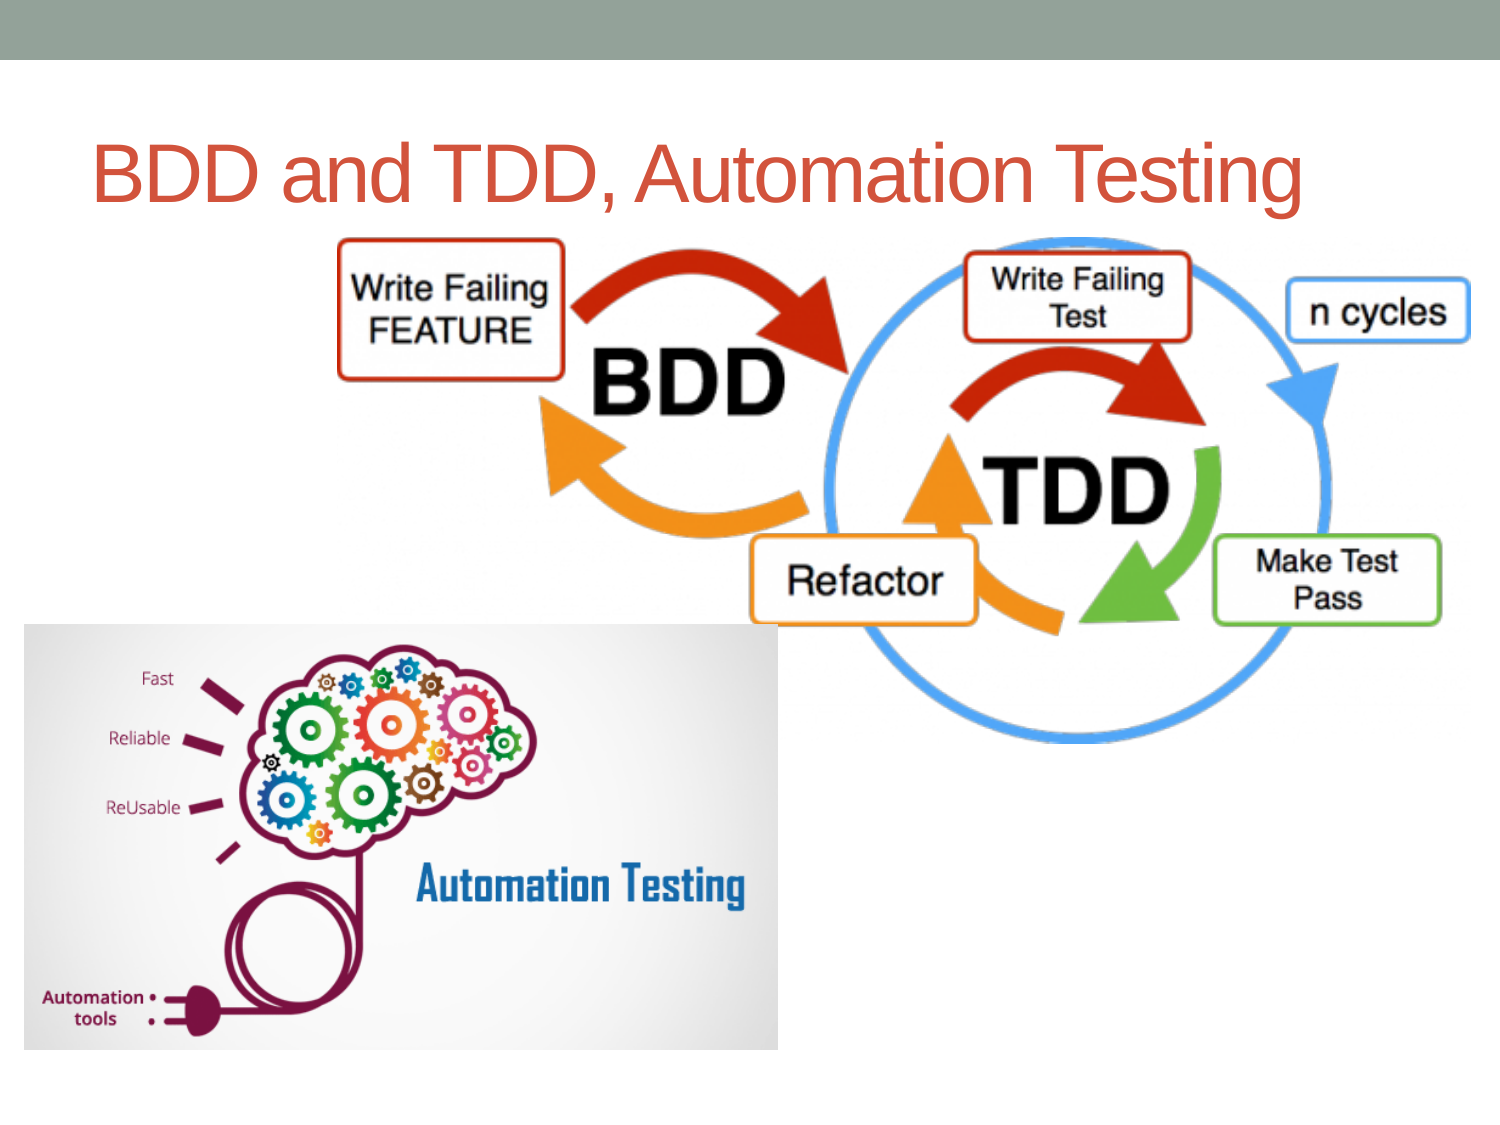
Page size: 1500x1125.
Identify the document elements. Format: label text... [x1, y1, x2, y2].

picture [24, 237, 1471, 1051]
title BDD and TDD, Automation Testing [75, 87, 1425, 250]
